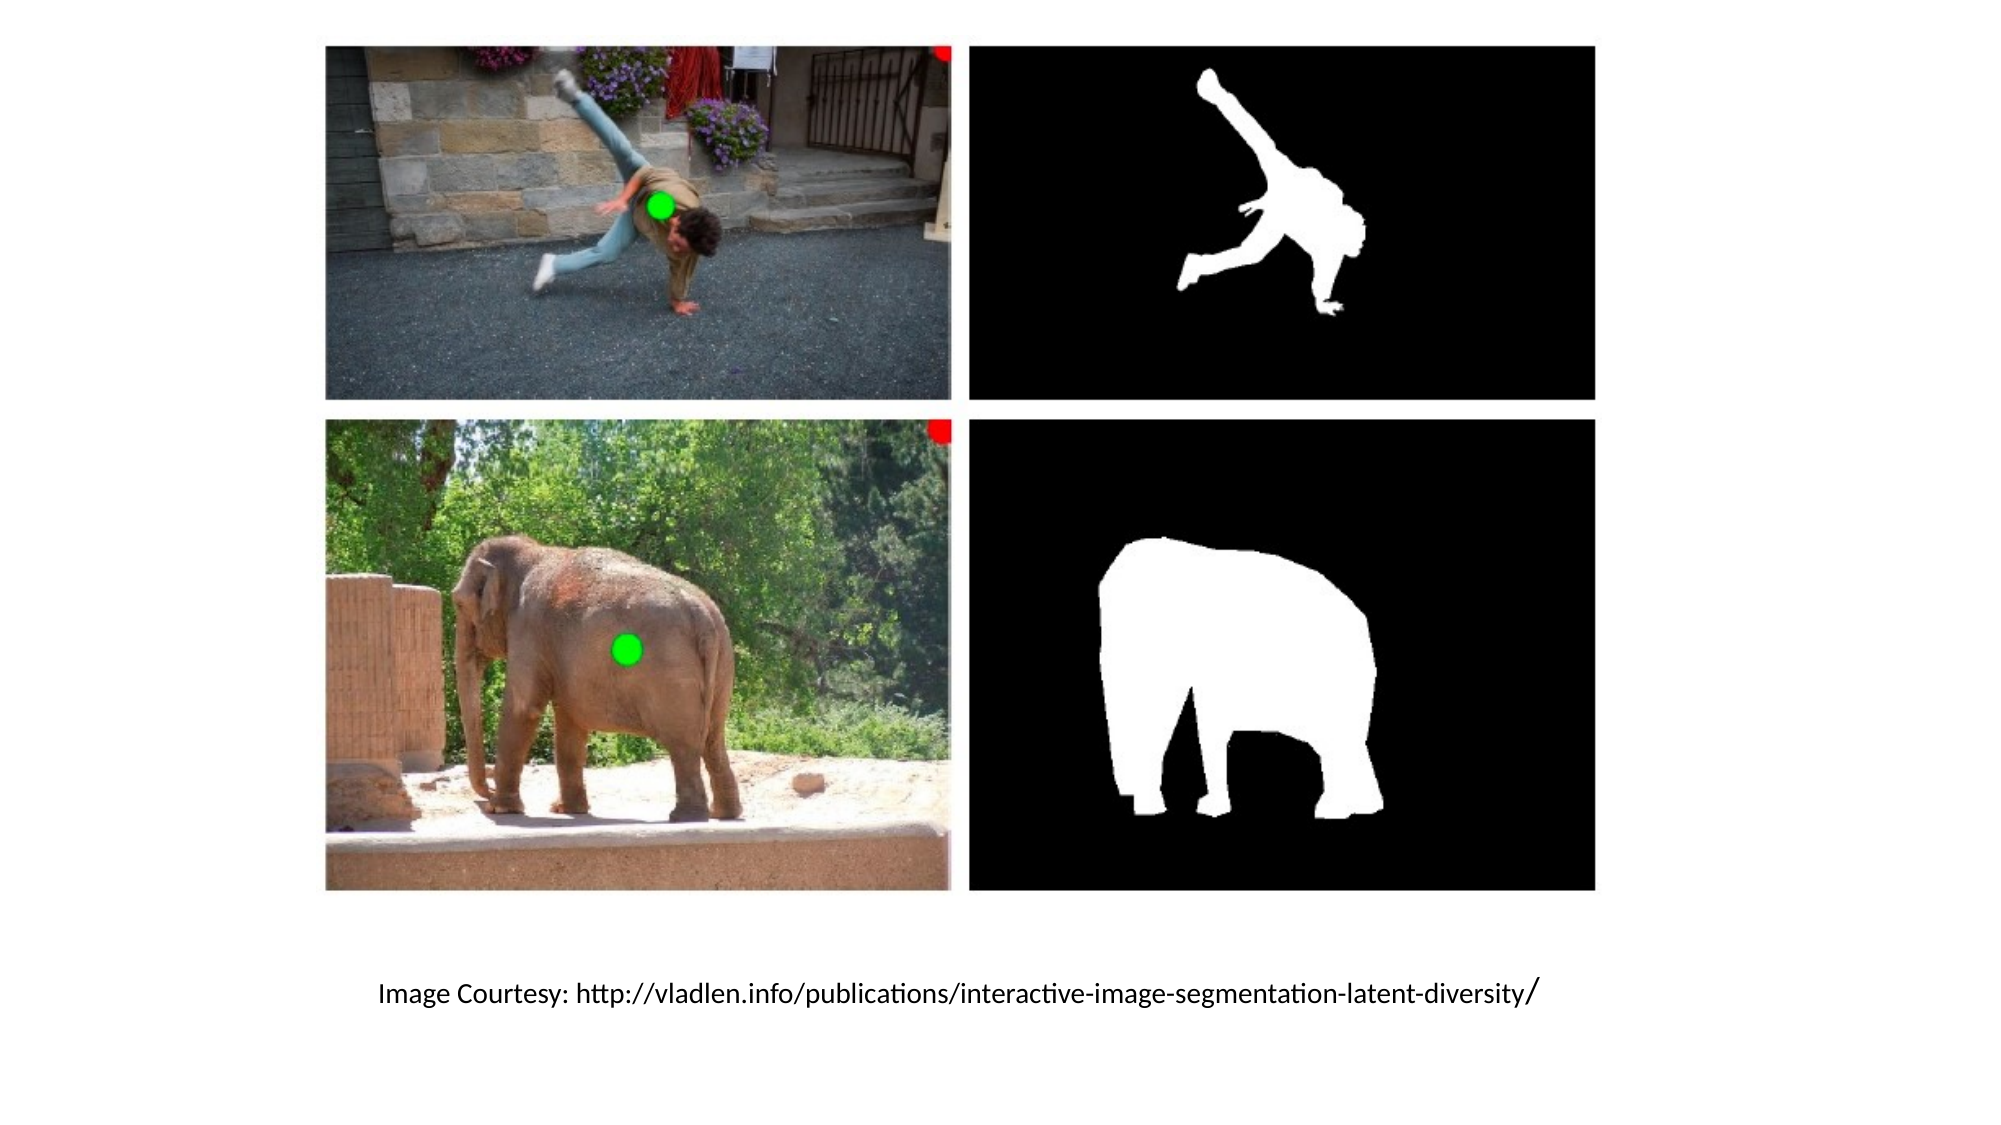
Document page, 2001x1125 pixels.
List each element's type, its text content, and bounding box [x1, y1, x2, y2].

text_box Image Courtesy: http://vladlen.info/publications/interactive-image-segmentation-latent-diversity/ [221, 959, 1697, 1019]
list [316, 35, 1602, 899]
